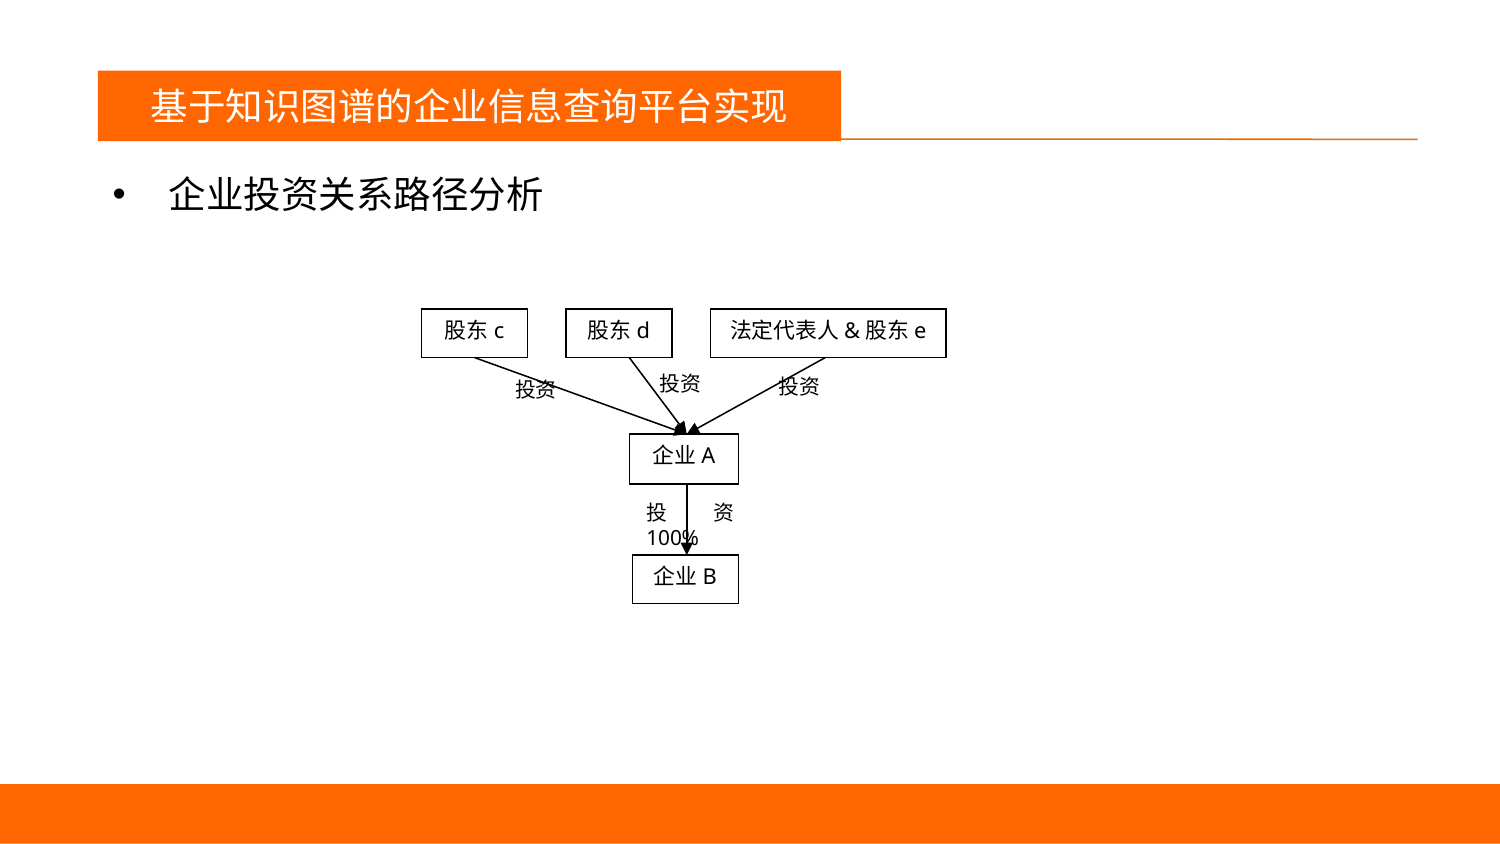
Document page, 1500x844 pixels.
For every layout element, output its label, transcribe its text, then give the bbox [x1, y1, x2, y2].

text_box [404, 302, 962, 604]
text_box 基于知识图谱的企业信息查询平台实现 [96, 68, 843, 143]
text_box 企业投资关系路径分析 [97, 164, 1418, 224]
text_box [99, 70, 130, 147]
text_box [0, 782, 1500, 844]
